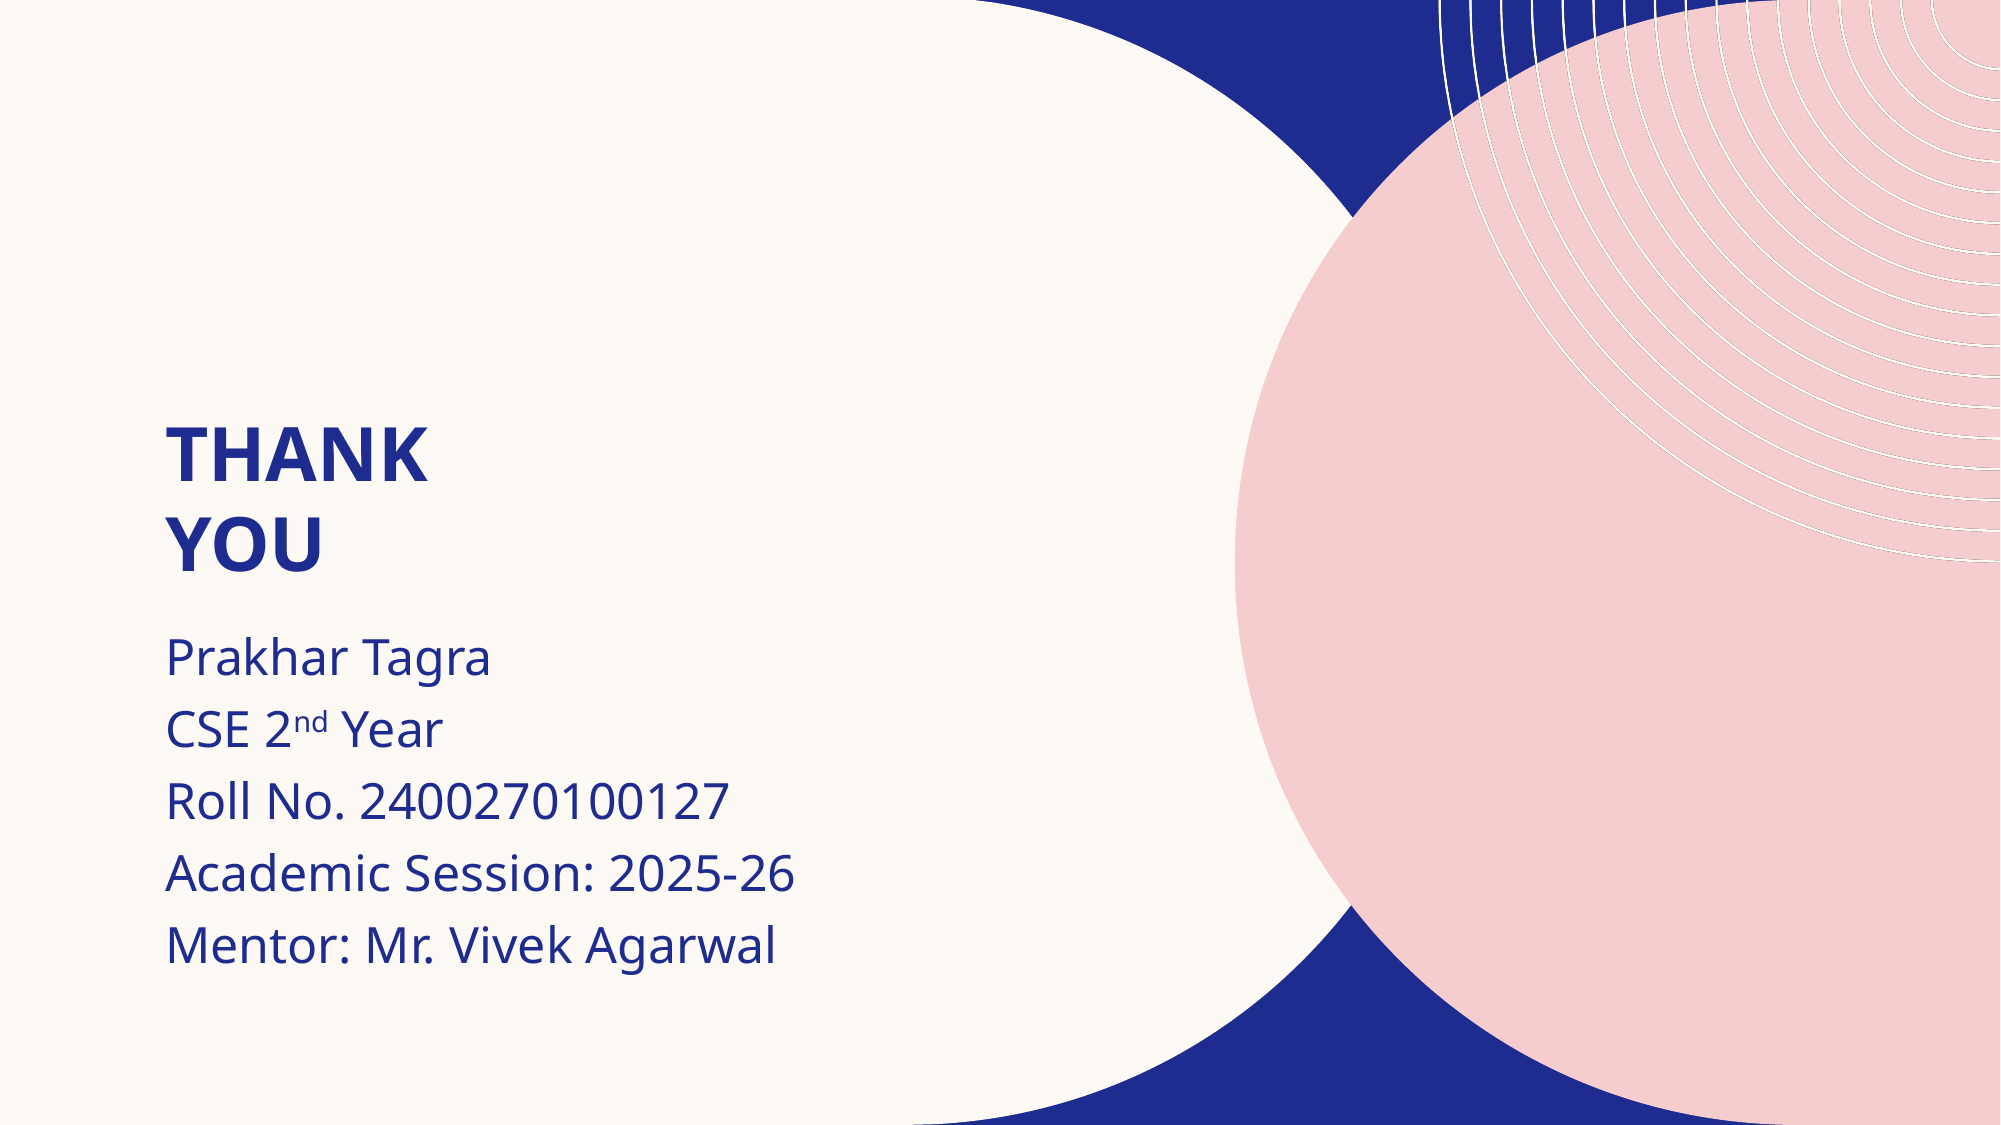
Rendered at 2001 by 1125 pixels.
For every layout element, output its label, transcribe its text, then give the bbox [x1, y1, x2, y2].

title Thank you [150, 139, 1088, 587]
subtitle Prakhar Tagra CSE 2nd Year Roll No. 2400270100127 Academic Session: 2025-26 Mentor: Mr. Vivek Agarwal [150, 625, 1088, 993]
picture [1438, 0, 2001, 563]
